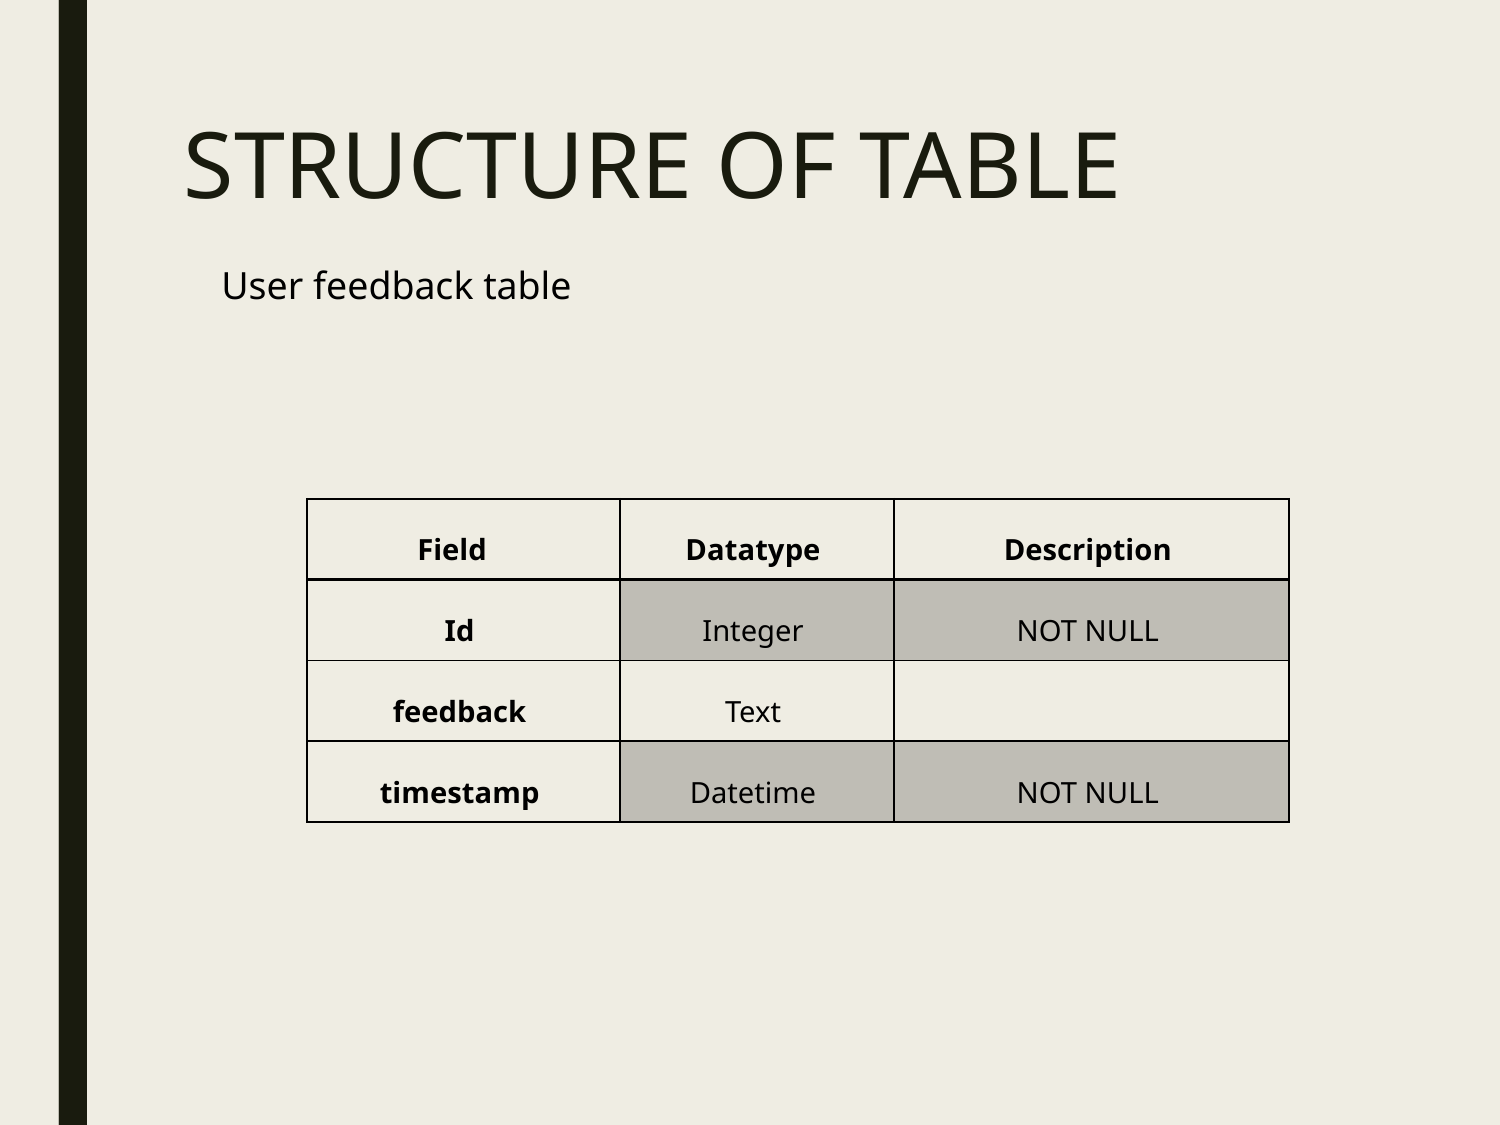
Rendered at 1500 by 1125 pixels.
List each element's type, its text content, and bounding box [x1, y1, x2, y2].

table_cell Id [308, 581, 619, 660]
table_cell [895, 661, 1288, 740]
table_cell Text [621, 661, 893, 740]
table_cell NOT NULL [895, 581, 1288, 660]
text_box User feedback table [206, 254, 799, 315]
title STRUCTURE OF TABLE [168, 112, 1351, 357]
table_header Description [895, 500, 1288, 578]
table_cell NOT NULL [895, 742, 1288, 821]
table_header Field [308, 500, 619, 578]
table_cell feedback [308, 661, 619, 740]
table_cell timestamp [308, 742, 619, 821]
table_header Datatype [621, 500, 893, 578]
table_cell Datetime [621, 742, 893, 821]
table_cell Integer [621, 581, 893, 660]
